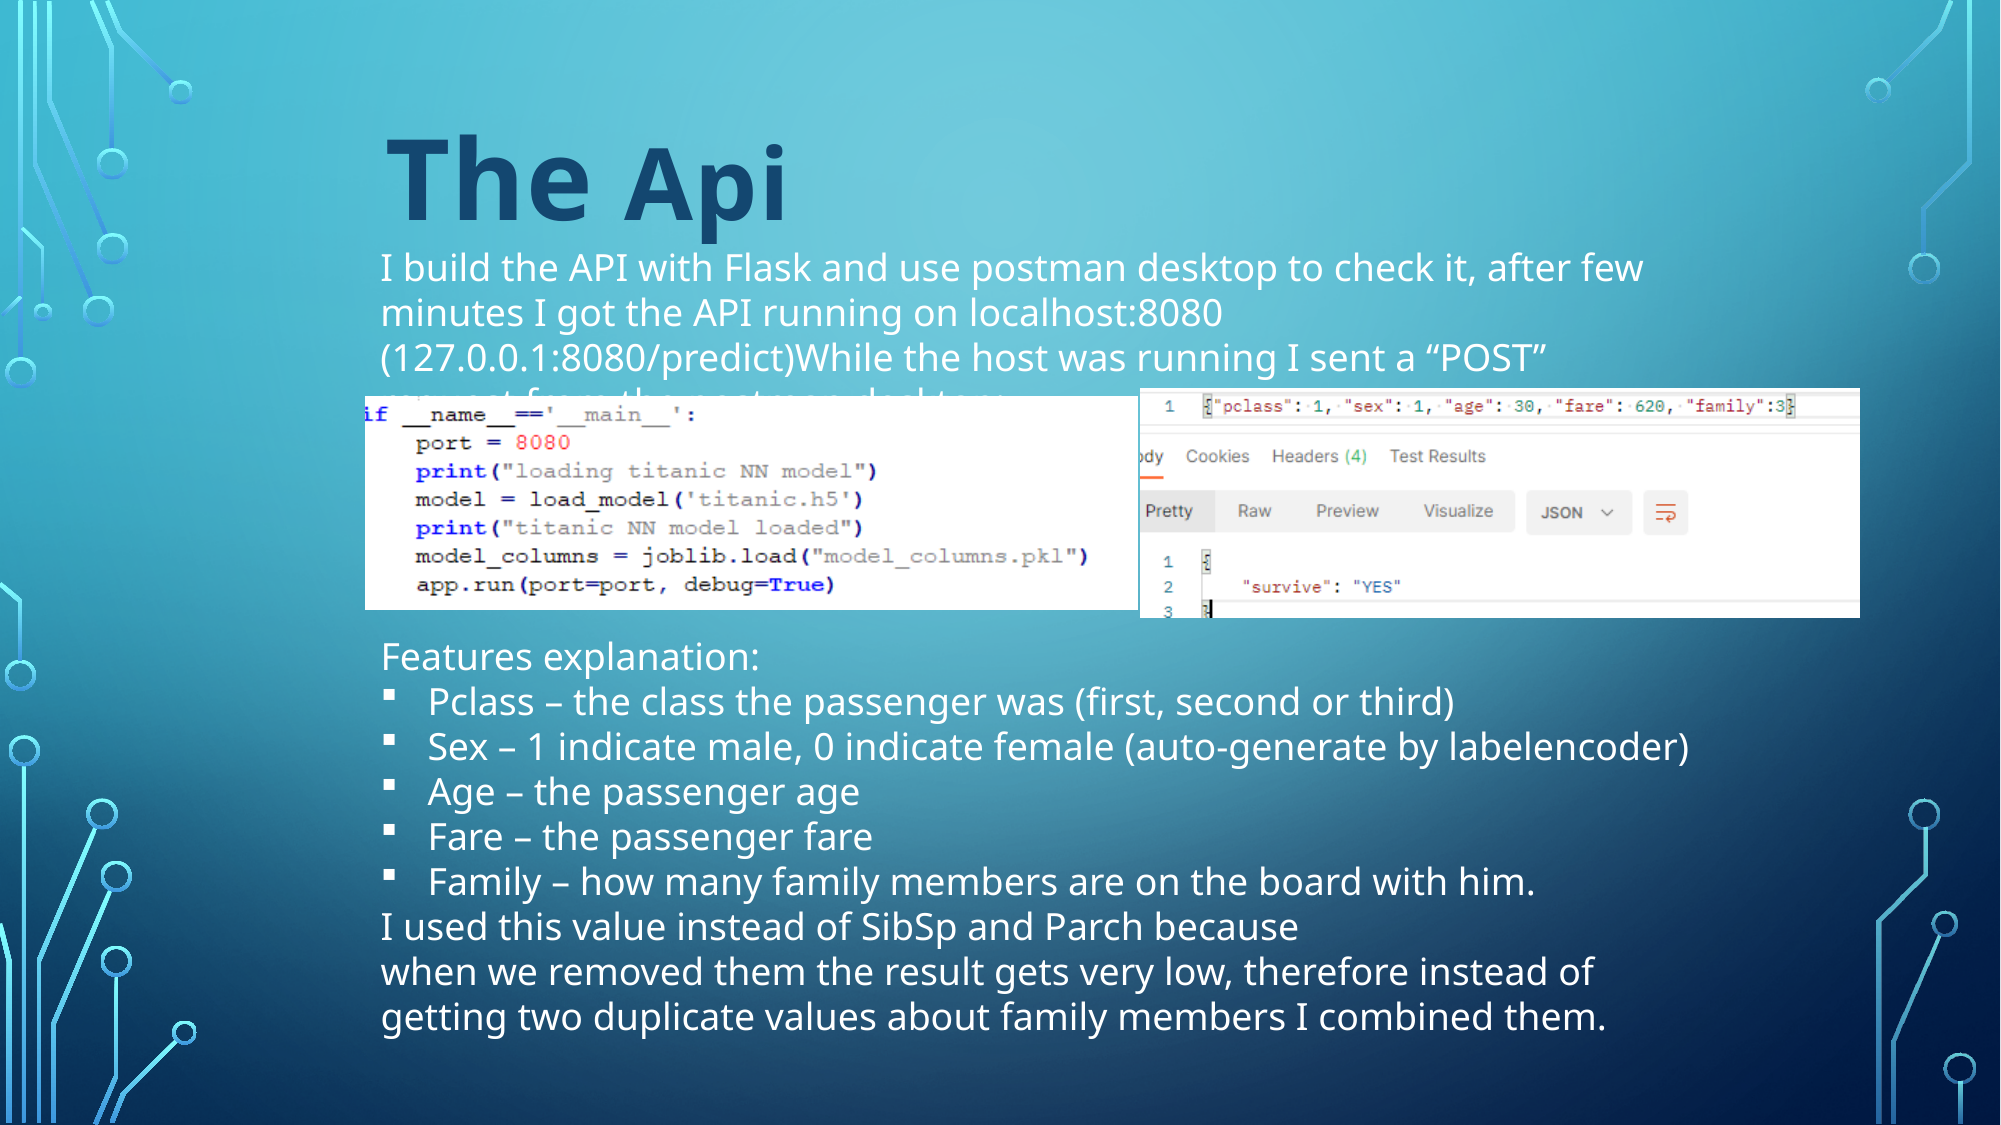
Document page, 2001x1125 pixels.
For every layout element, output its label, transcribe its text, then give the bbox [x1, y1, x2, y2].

text_box I build the API with Flask and use postman desktop to check it, after few minutes I got the API running on localhost:8080 (127.0.0.1:8080/predict)While the host was running I sent a “POST” request from the postman desktop: [365, 237, 1696, 432]
picture [365, 396, 1138, 610]
picture [1139, 388, 1860, 618]
text_box Features explanation: Pclass – the class the passenger was (first, second or third) Sex – 1 indicate male, 0 indicate female (auto-generate by labelencoder) Age – the passenger age Fare – the passenger fare Family – how many family members are on the board with him. I used this value instead of SibSp and Parch because when we removed them the result gets very low, therefore instead of getting two duplicate values about family members I combined them. [365, 625, 1957, 1045]
text_box The Api [370, 100, 805, 251]
